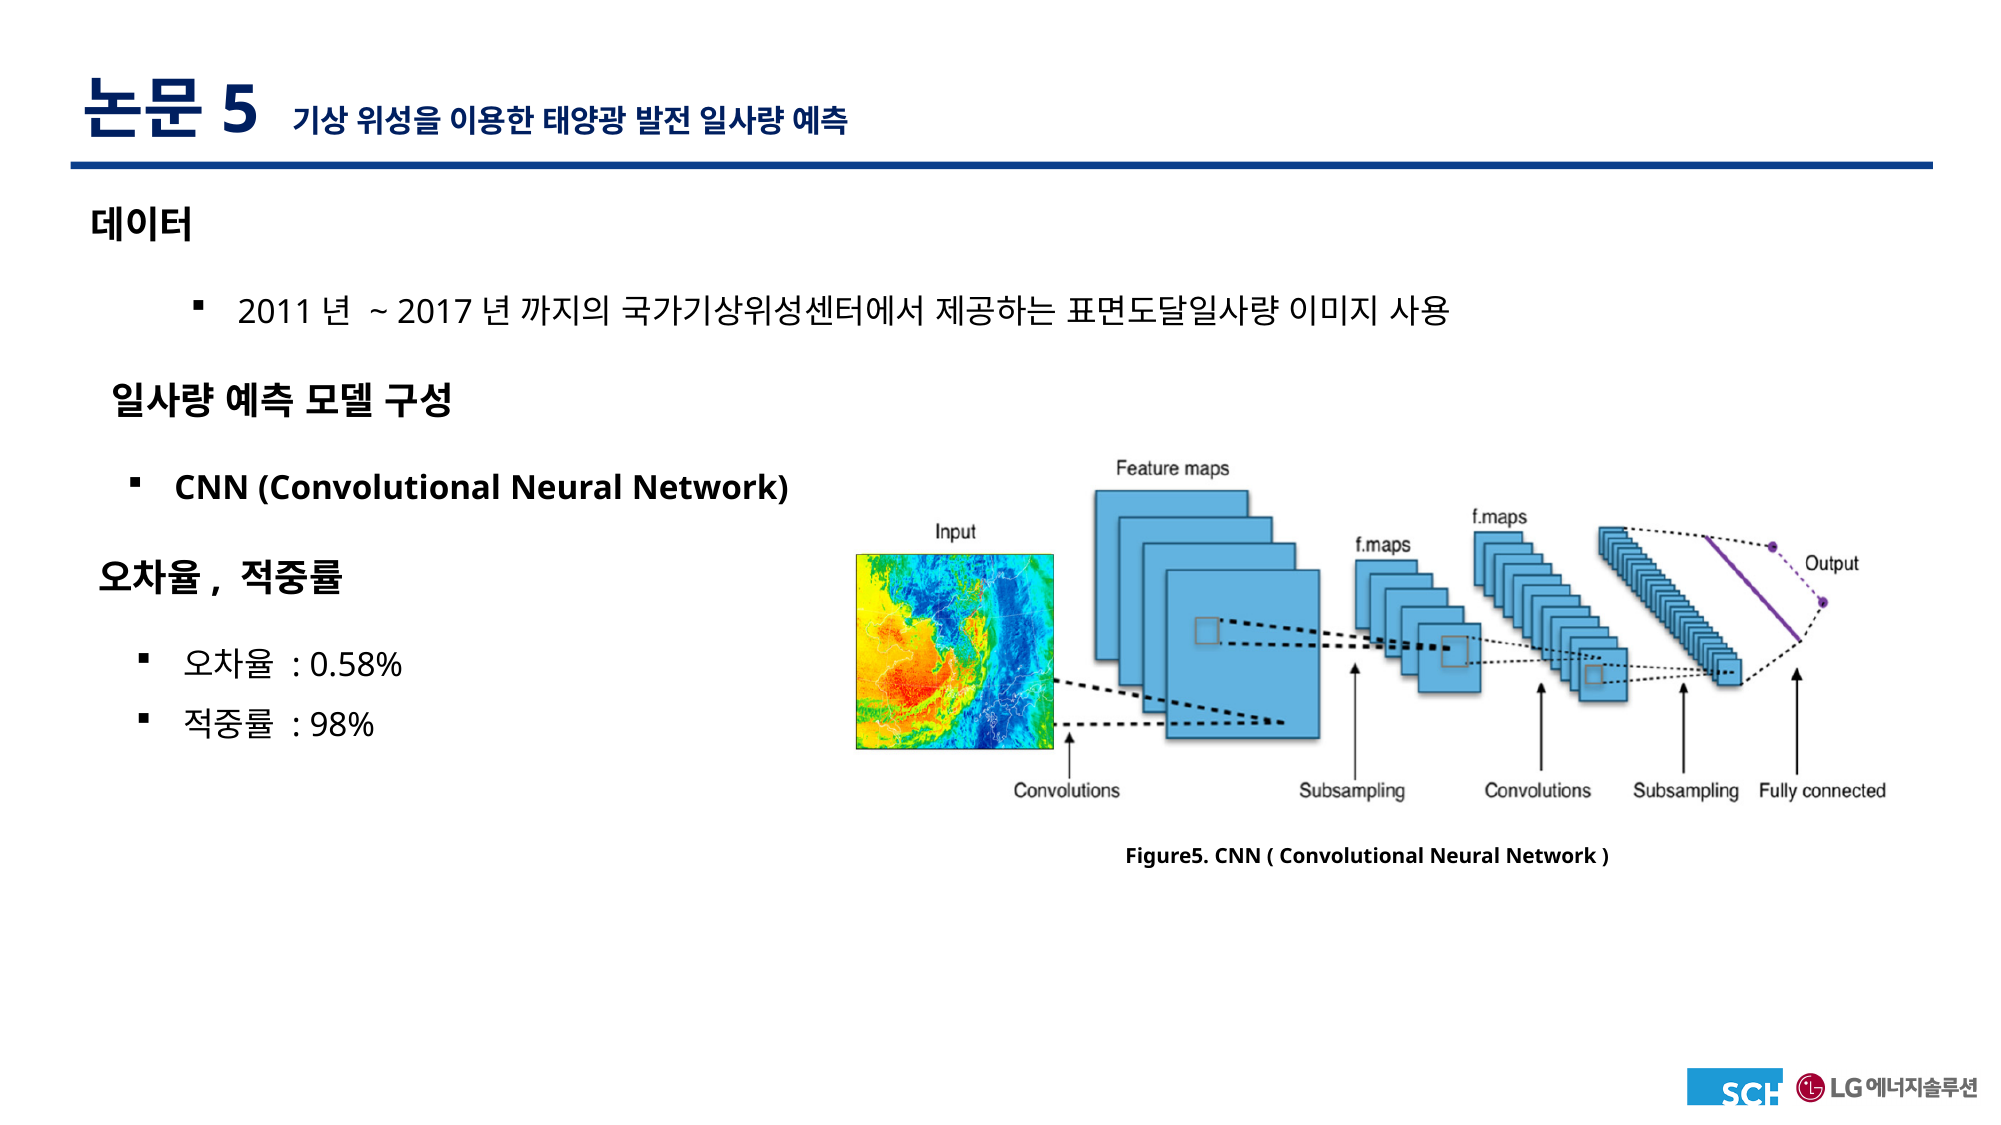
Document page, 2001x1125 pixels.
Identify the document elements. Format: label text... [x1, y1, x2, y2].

text_box [70, 161, 1933, 170]
text_box 오차율, 적중률 [83, 546, 359, 606]
picture [1677, 1062, 1981, 1113]
text_box 오차율 : 0.58% 적중률 : 98% [121, 615, 419, 751]
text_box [832, 442, 1902, 876]
text_box CNN (Convolutional Neural Network) [112, 439, 805, 514]
text_box 일사량 예측 모델 구성 [97, 369, 469, 430]
text_box 데이터 [75, 193, 210, 253]
text_box 2011년 ~ 2017년 까지의 국가기상위성센터에서 제공하는 표면도달일사량 이미지 사용 [176, 262, 1467, 337]
text_box 논문5 기상 위성을 이용한 태양광 발전 일사량 예측 [80, 64, 1755, 147]
